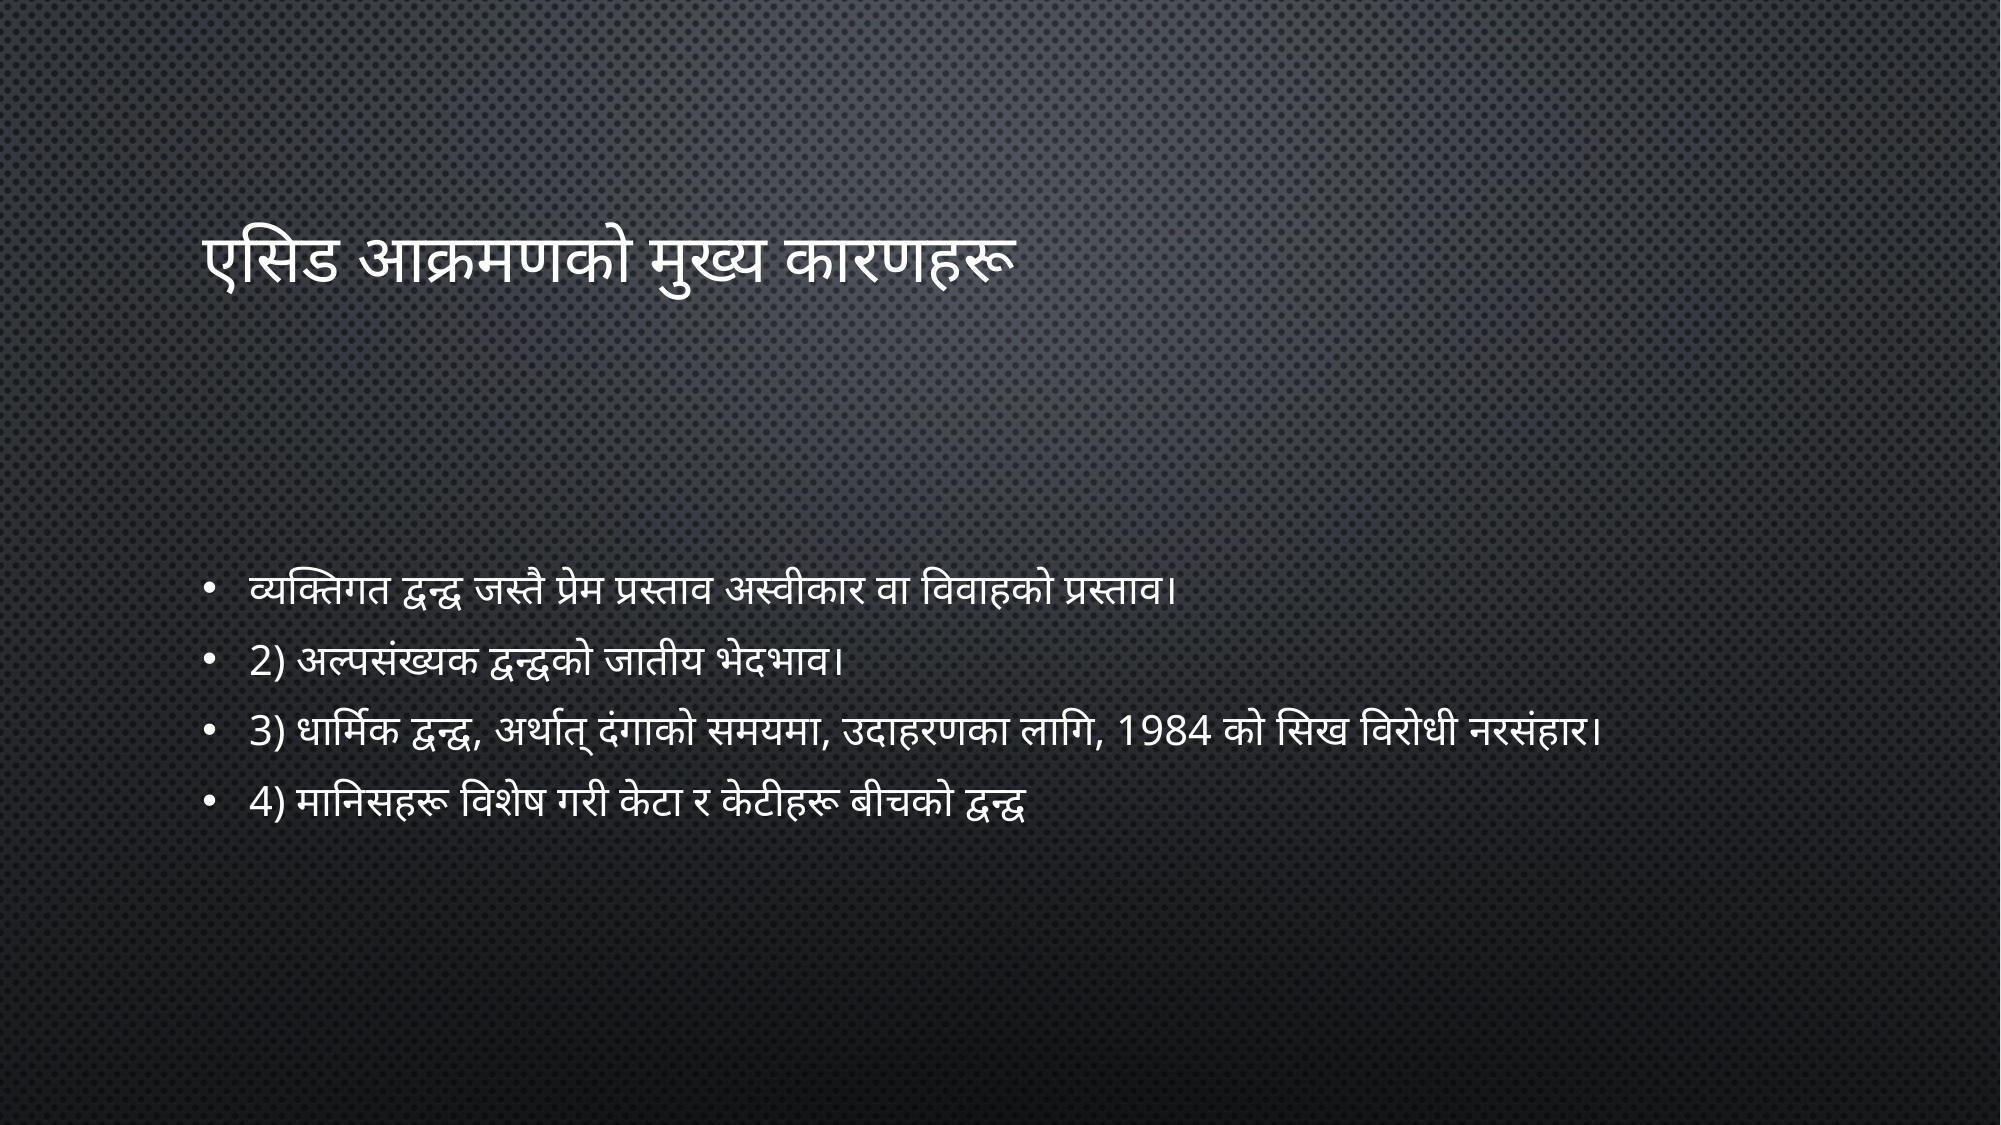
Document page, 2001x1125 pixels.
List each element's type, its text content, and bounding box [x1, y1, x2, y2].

list व्यक्तिगत द्वन्द्व जस्तै प्रेम प्रस्ताव अस्वीकार वा विवाहको प्रस्ताव। 2) अल्पसंख्यक द्वन्द्वको जातीय भेदभाव। 3) धार्मिक द्वन्द्व, अर्थात् दंगाको समयमा, उदाहरणका लागि, 1984 को सिख विरोधी नरसंहार। 4) मानिसहरू विशेष गरी केटा र केटीहरू बीचको द्वन्द्व [187, 437, 1813, 950]
title एसिड आक्रमणको मुख्य कारणहरू [187, 99, 1813, 413]
